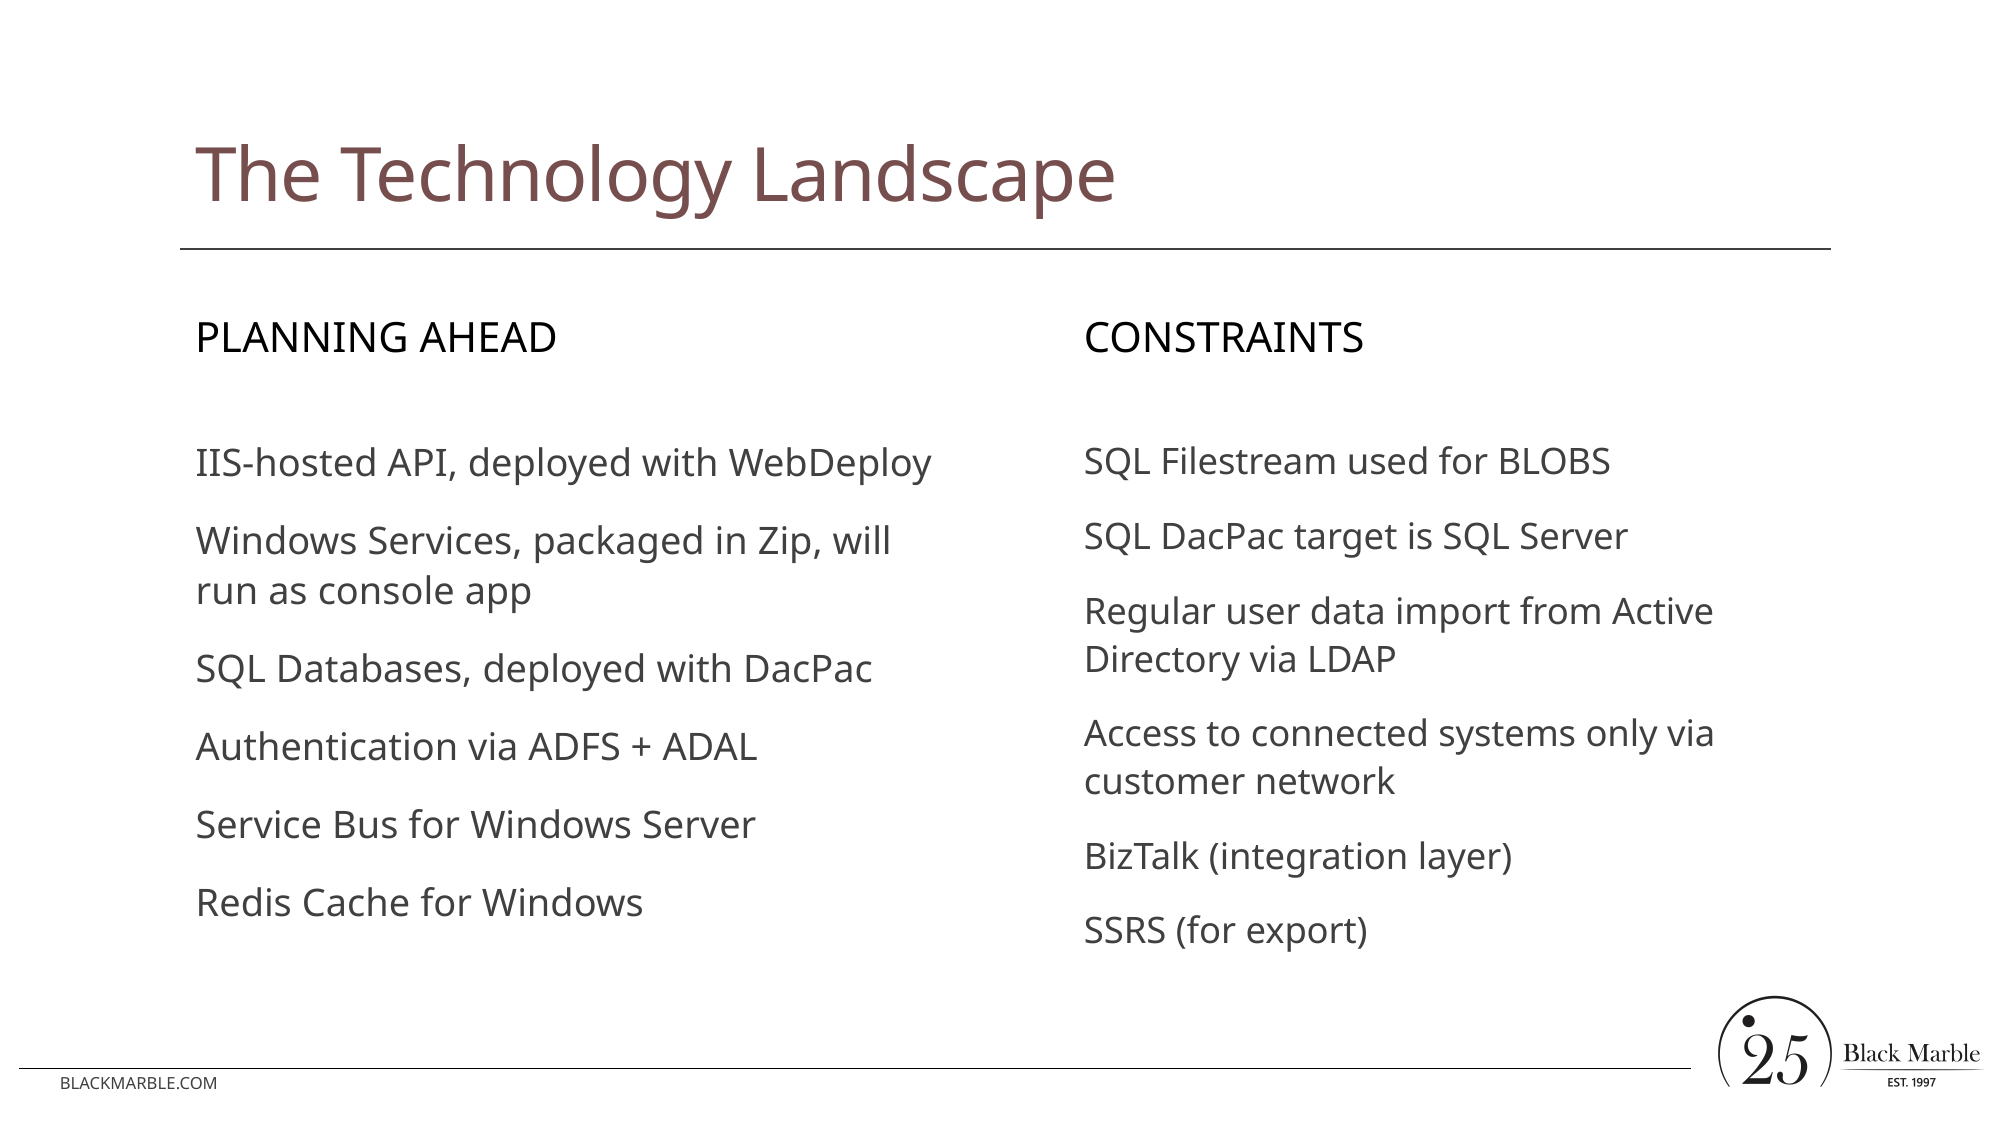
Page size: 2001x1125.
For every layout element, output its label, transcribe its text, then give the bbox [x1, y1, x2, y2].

list SQL Filestream used for BLOBS SQL DacPac target is SQL Server Regular user data import from Active Directory via LDAP Access to connected systems only via customer network BizTalk (integration layer) SSRS (for export) [1068, 426, 1830, 963]
picture [1702, 983, 1999, 1118]
list Planning Ahead [180, 273, 942, 394]
title The Technology Landscape [180, 47, 1830, 226]
list Constraints [1068, 273, 1830, 394]
list IIS-hosted API, deployed with WebDeploy Windows Services, packaged in Zip, will run as console app SQL Databases, deployed with DacPac Authentication via ADFS + ADAL Service Bus for Windows Server Redis Cache for Windows [180, 426, 942, 963]
